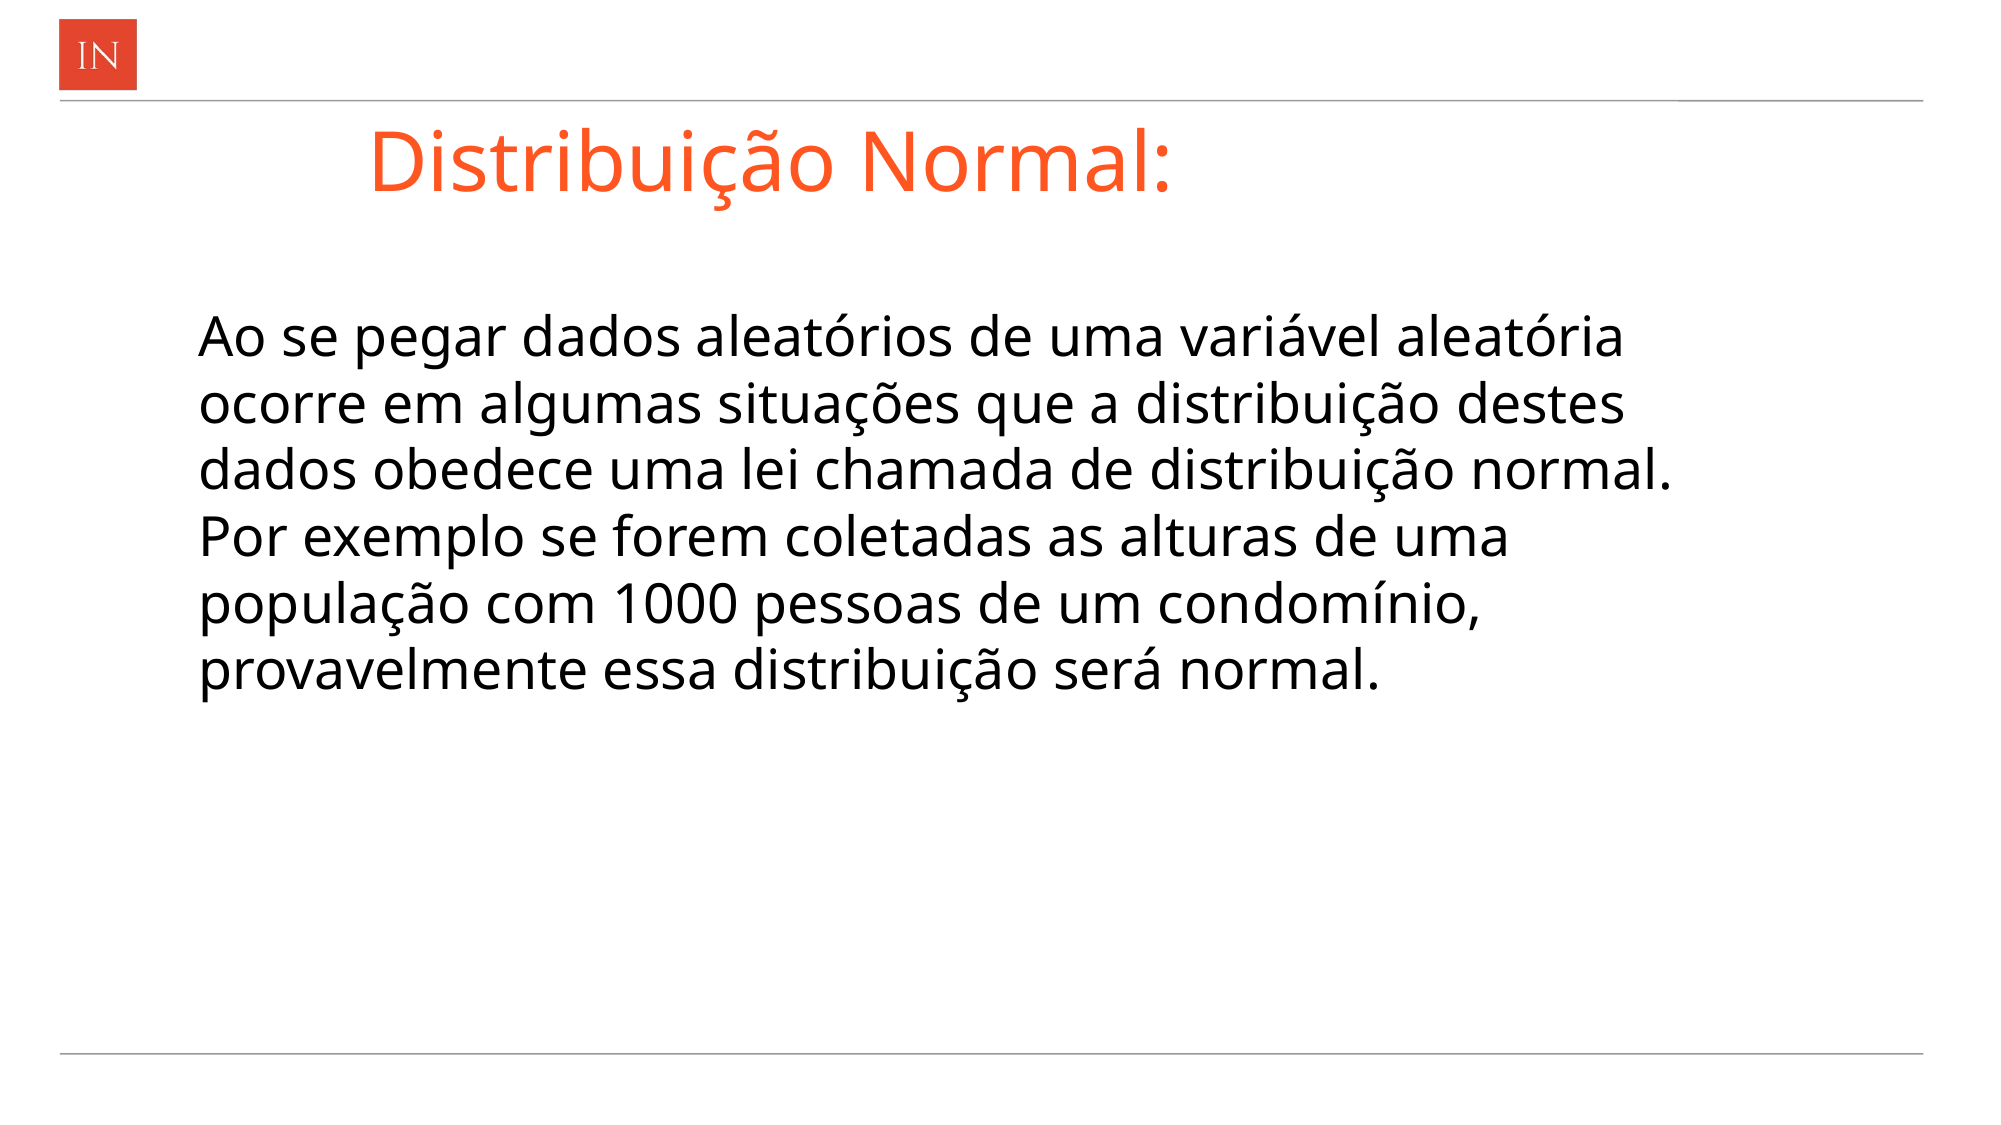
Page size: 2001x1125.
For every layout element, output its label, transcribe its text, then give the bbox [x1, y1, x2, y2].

picture [59, 19, 145, 99]
title Distribuição Normal: [367, 108, 1802, 210]
list Ao se pegar dados aleatórios de uma variável aleatória ocorre em algumas situações que a distribuição destes dados obedece uma lei chamada de distribuição normal. Por exemplo se forem coletadas as alturas de uma população com 1000 pessoas de um condomínio, provavelmente essa distribuição será normal. [198, 301, 1778, 705]
